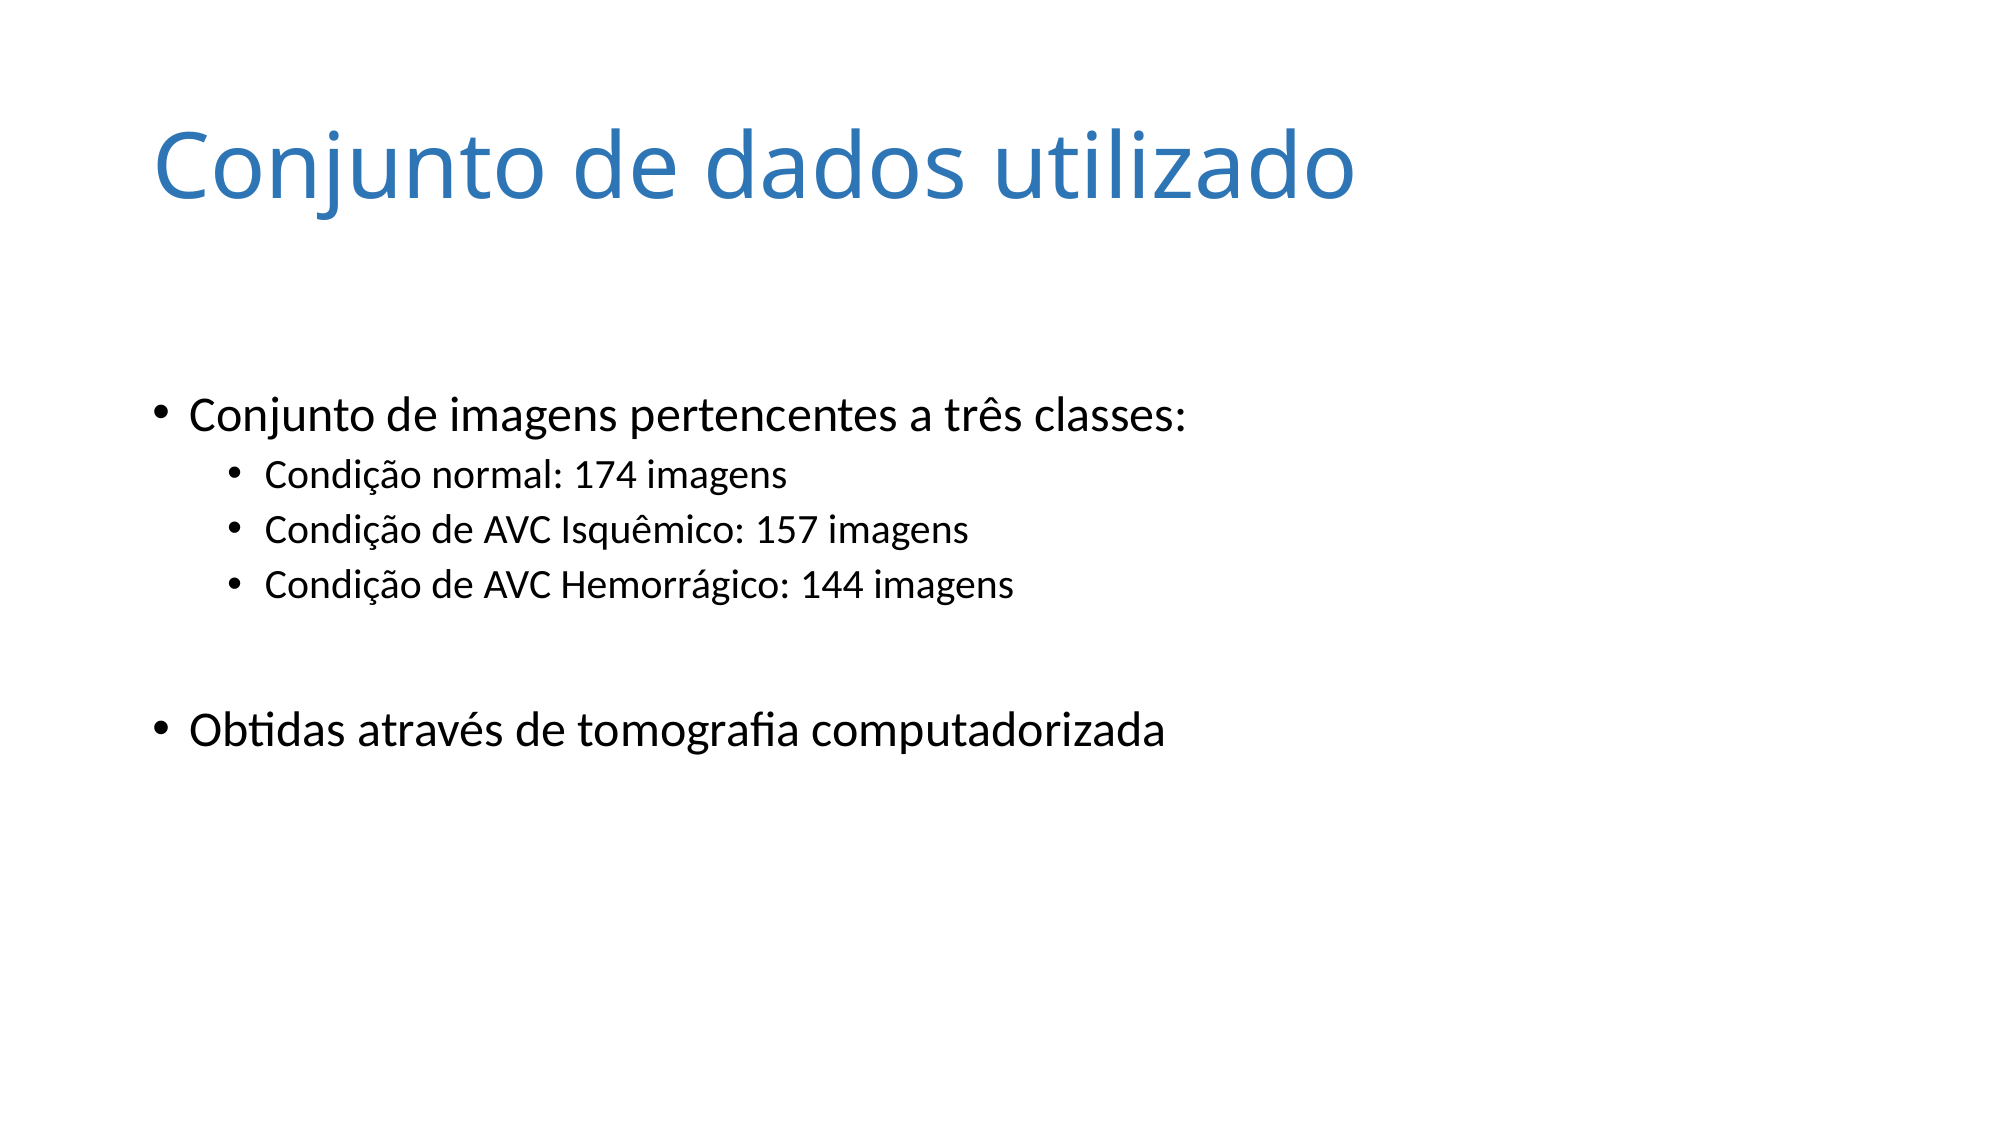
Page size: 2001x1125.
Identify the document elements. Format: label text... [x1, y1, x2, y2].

list Conjunto de imagens pertencentes a três classes: Condição normal: 174 imagens Condição de AVC Isquêmico: 157 imagens Condição de AVC Hemorrágico: 144 imagens Obtidas através de tomografia computadorizada [137, 299, 1863, 1014]
title Conjunto de dados utilizado [137, 59, 1863, 278]
